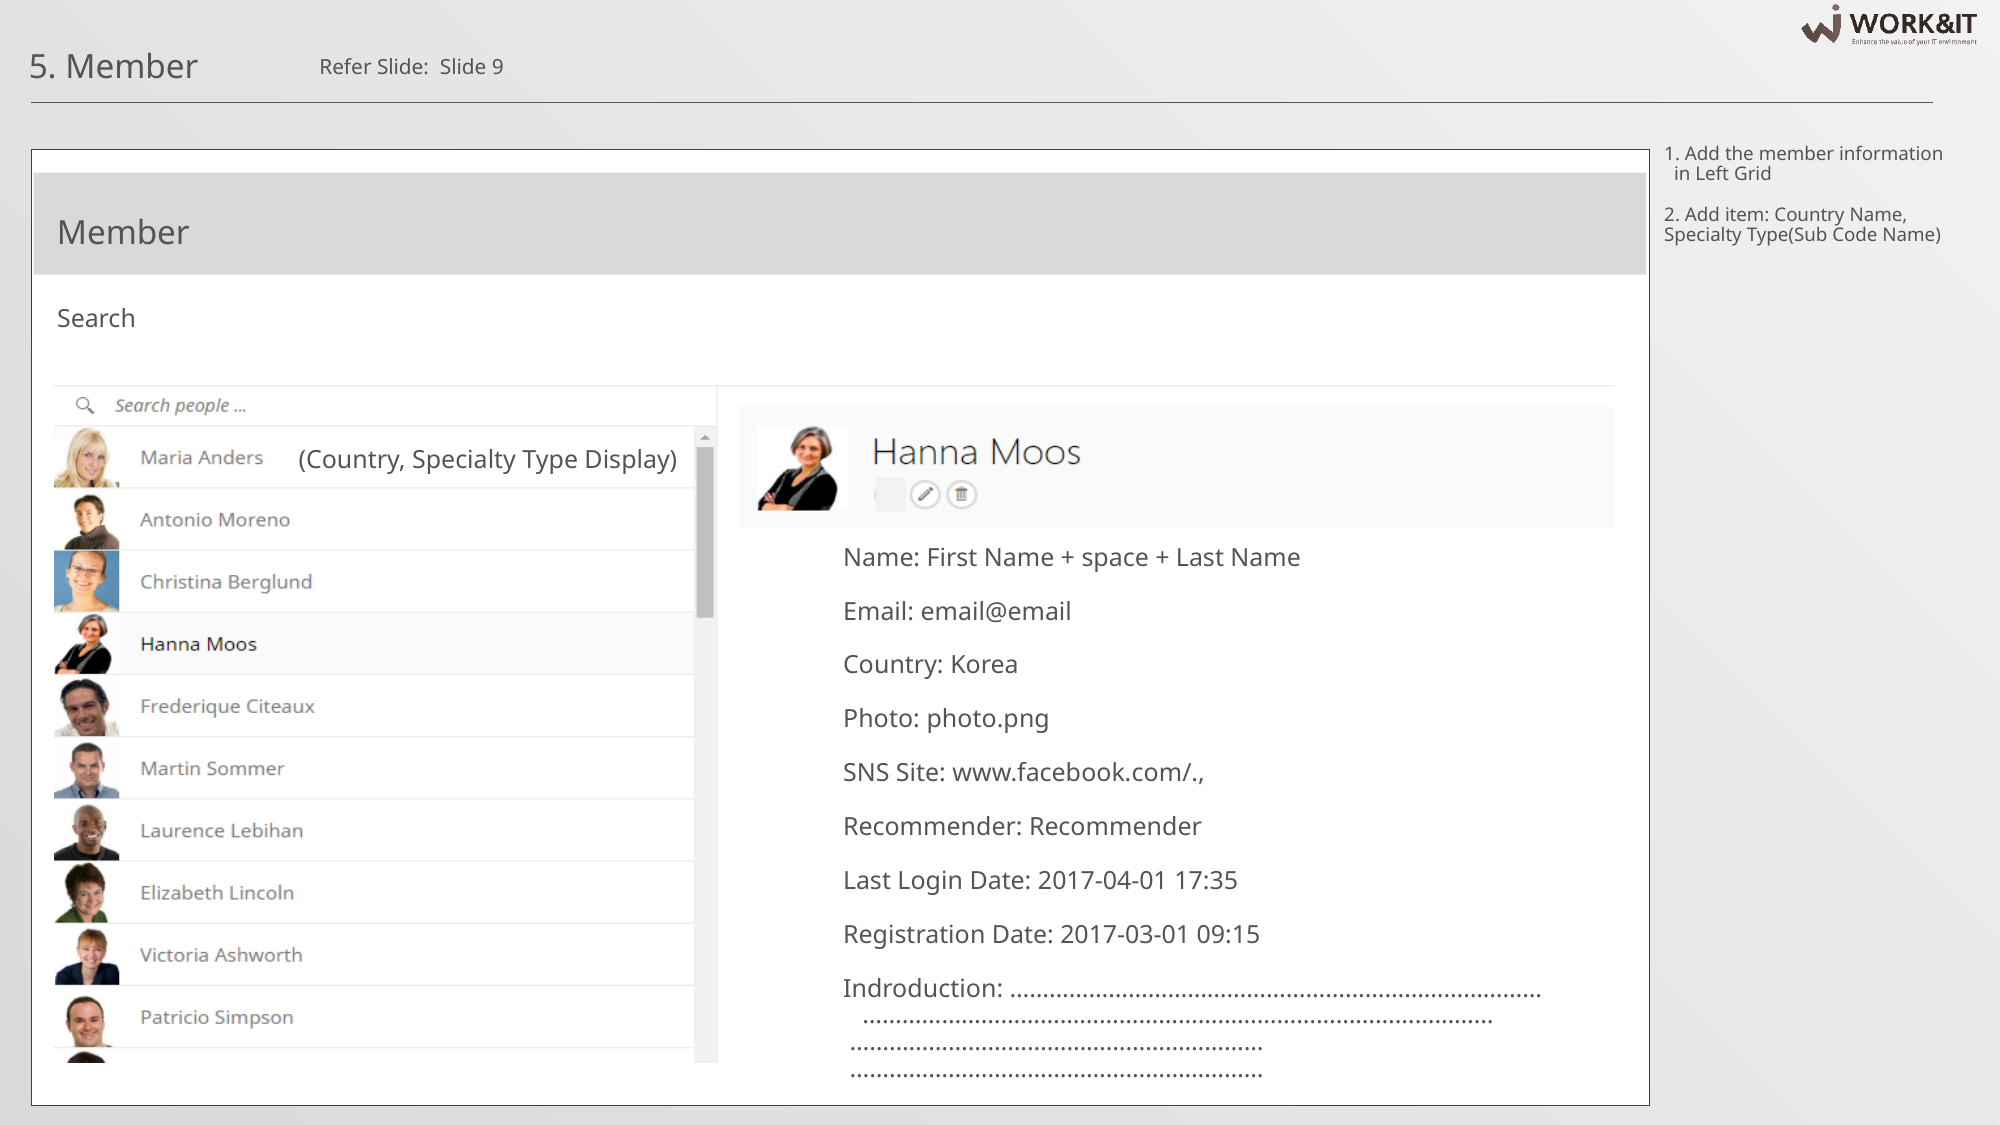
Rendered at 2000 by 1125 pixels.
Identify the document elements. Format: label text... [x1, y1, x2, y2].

text_box Refer Slide: Slide 9 [304, 49, 519, 87]
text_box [54, 385, 1615, 1064]
text_box 1. Add the member information in Left Grid 2. Add item: Country Name, Specialty Type(Sub Code Name) [1649, 137, 2000, 253]
text_box Search [42, 298, 151, 341]
text_box [32, 171, 1648, 277]
text_box 5. Member [13, 42, 214, 94]
text_box Name: First Name + space + Last Name Email: email@email Country: Korea Photo: photo.png SNS Site: www.facebook.com/., Recommender: Recommender Last Login Date: 2017-04-01 17:35 Registration Date: 2017-03-01 09:15 Indroduction: ……………………………………………………………………… …………………………………………………………………………………… ……………………………………………………… ……………………………………………………… [828, 1074, 1559, 1091]
text_box Member [42, 208, 205, 259]
